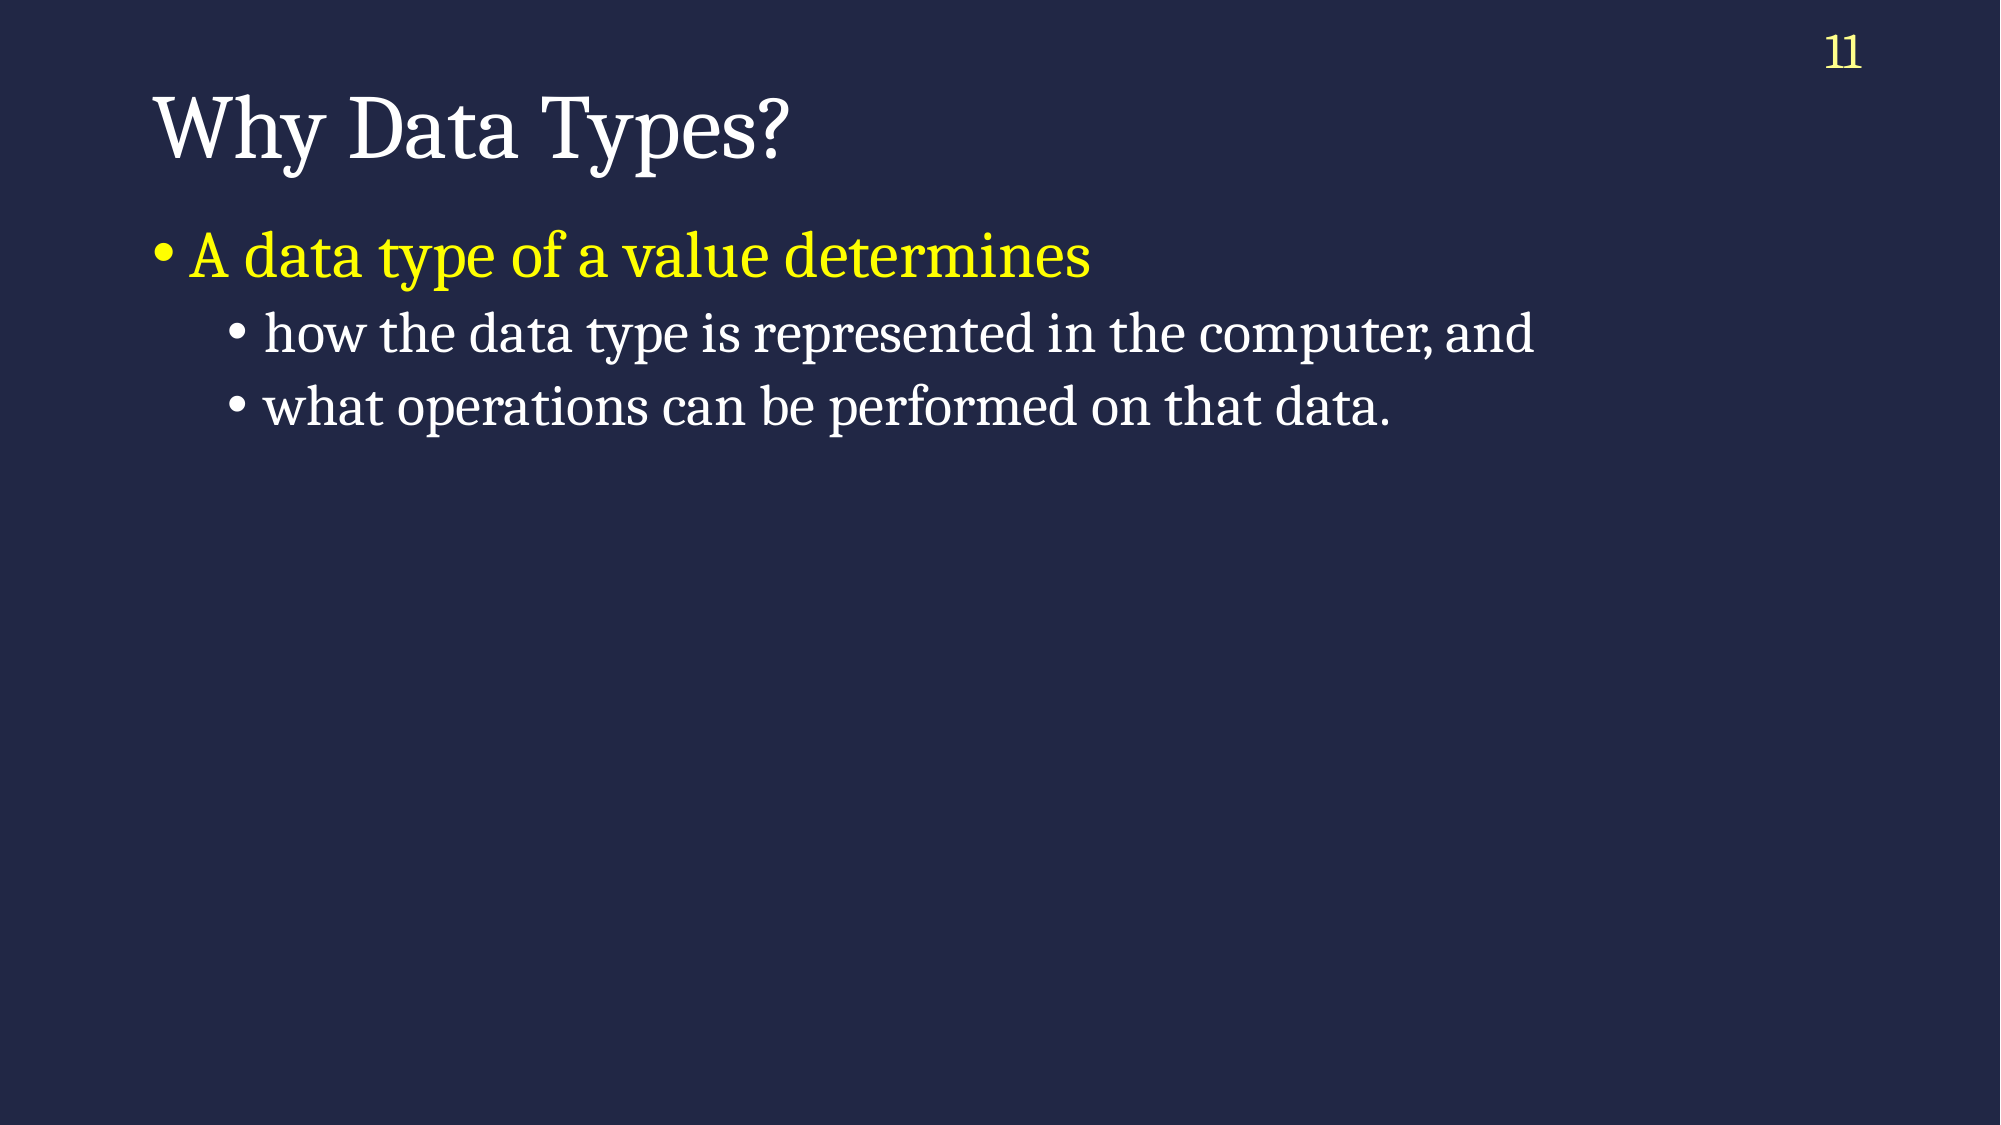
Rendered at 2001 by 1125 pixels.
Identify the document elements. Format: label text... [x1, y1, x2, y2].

list A data type of a value determines how the data type is represented in the computer, and what operations can be performed on that data. [137, 212, 1863, 1012]
slide_number 11 [1760, 18, 1877, 79]
title Why Data Types? [137, 59, 1863, 198]
